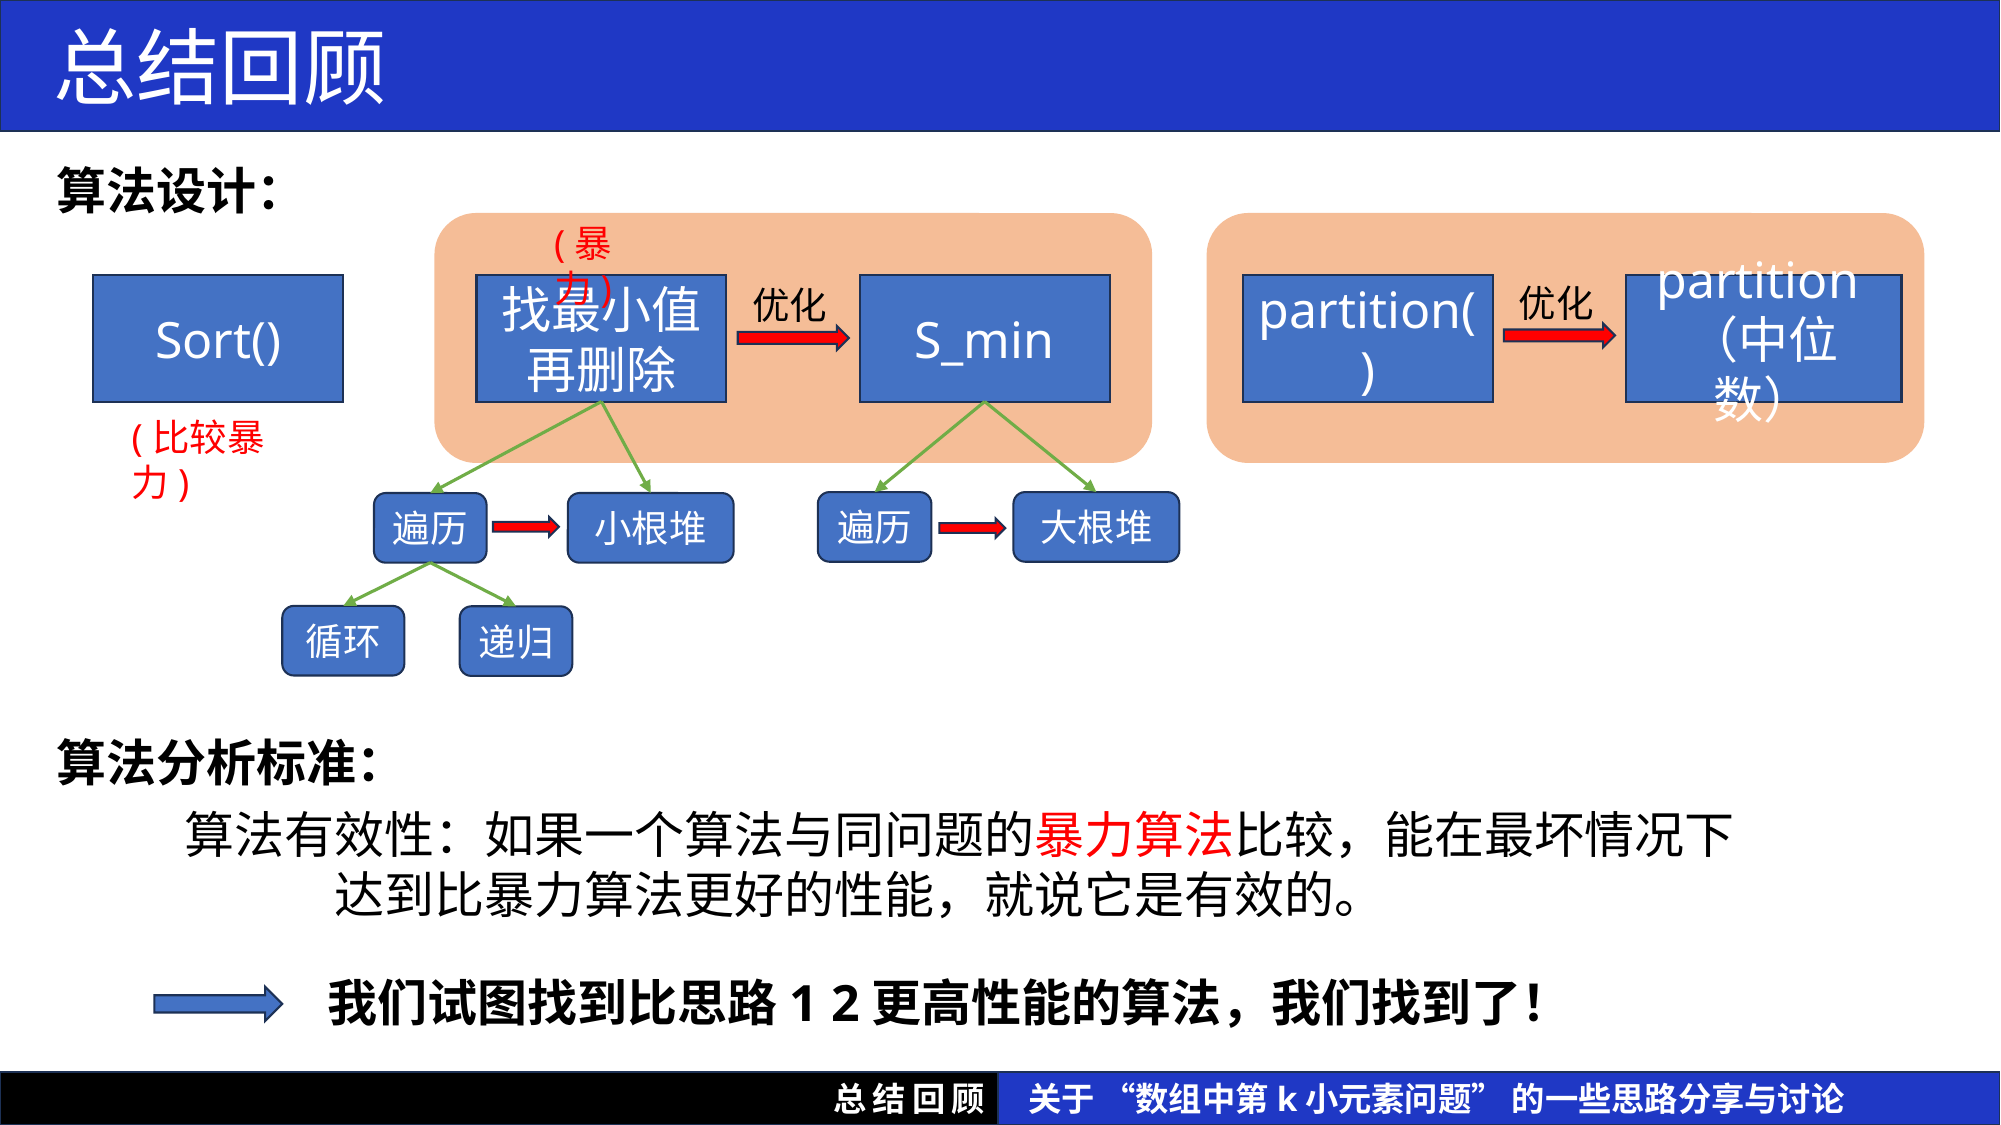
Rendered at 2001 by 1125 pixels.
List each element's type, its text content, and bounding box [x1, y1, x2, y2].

text_box [434, 212, 1153, 463]
text_box 我们试图找到比思路1 2更高性能的算法，我们找到了！ [312, 964, 1552, 1039]
text_box [938, 515, 1007, 541]
text_box 遍历 [372, 491, 488, 562]
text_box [430, 562, 516, 607]
text_box 循环 [281, 604, 406, 677]
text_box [984, 401, 1097, 492]
text_box [153, 984, 284, 1024]
text_box 遍历 [816, 491, 933, 563]
text_box 优化 [1503, 272, 1615, 333]
text_box 算法设计： [42, 152, 435, 227]
text_box 优化 [737, 274, 849, 335]
text_box (比较暴力) [116, 407, 319, 512]
text_box 递归 [458, 605, 574, 677]
text_box partition() [1242, 274, 1494, 403]
text_box 算法分析标准： [42, 724, 435, 800]
text_box Sort() [92, 274, 344, 403]
text_box 找最小值 再删除 [475, 274, 727, 403]
text_box [491, 514, 561, 540]
text_box 关于 “数组中第k小元素问题” 的一些思路分享与讨论 [997, 1071, 2000, 1125]
text_box S_min [859, 274, 1111, 403]
text_box (暴力) [539, 213, 670, 318]
text_box partition（中位数） [1625, 274, 1903, 403]
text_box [430, 401, 601, 493]
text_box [343, 562, 430, 606]
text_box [601, 401, 651, 493]
text_box 总结回顾 [0, 1071, 997, 1125]
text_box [874, 401, 984, 492]
text_box 算法有效性：如果一个算法与同问题的暴力算法比较，能在最坏情况下 达到比暴力算法更好的性能，就说它是有效的。 [169, 795, 1769, 931]
text_box [1206, 212, 1925, 463]
text_box 总结回顾 [0, 0, 2000, 132]
text_box 小根堆 [566, 491, 735, 564]
text_box [736, 330, 851, 353]
text_box 大根堆 [1012, 491, 1181, 563]
text_box [1502, 328, 1617, 350]
